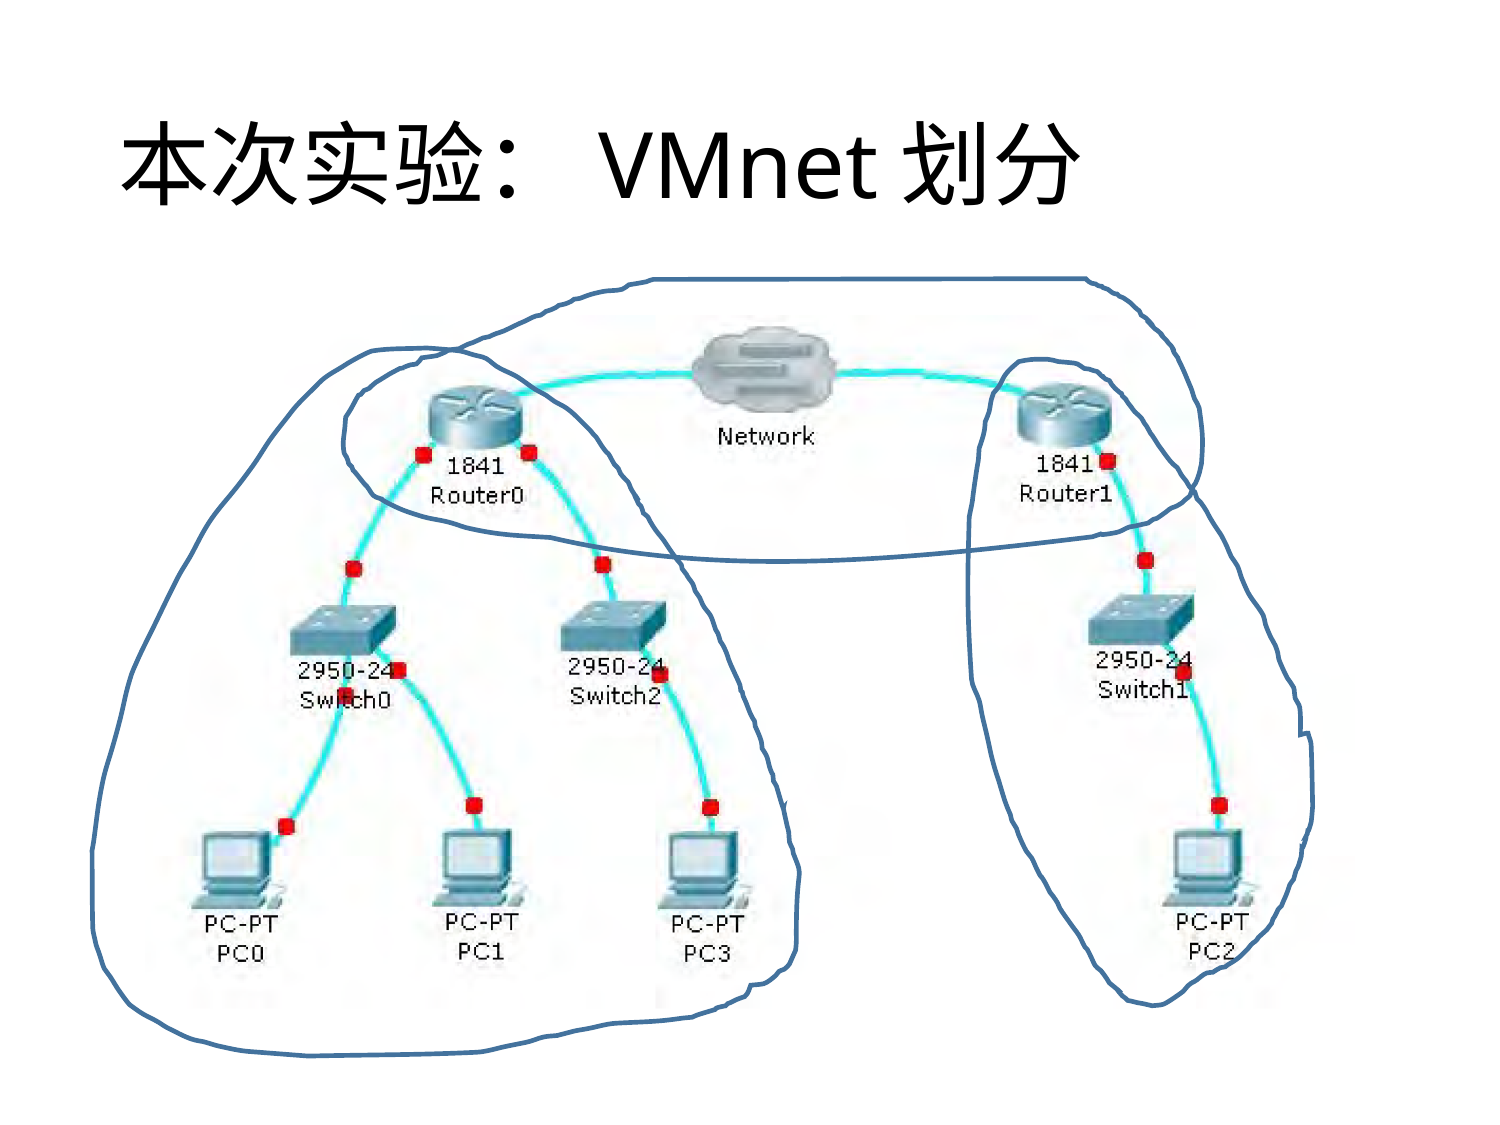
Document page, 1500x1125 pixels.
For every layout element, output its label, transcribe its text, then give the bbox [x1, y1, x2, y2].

text_box [572, 277, 1127, 299]
text_box [91, 641, 704, 1058]
picture [145, 299, 1355, 1014]
title 本次实验：VMnet划分 [103, 59, 1397, 278]
